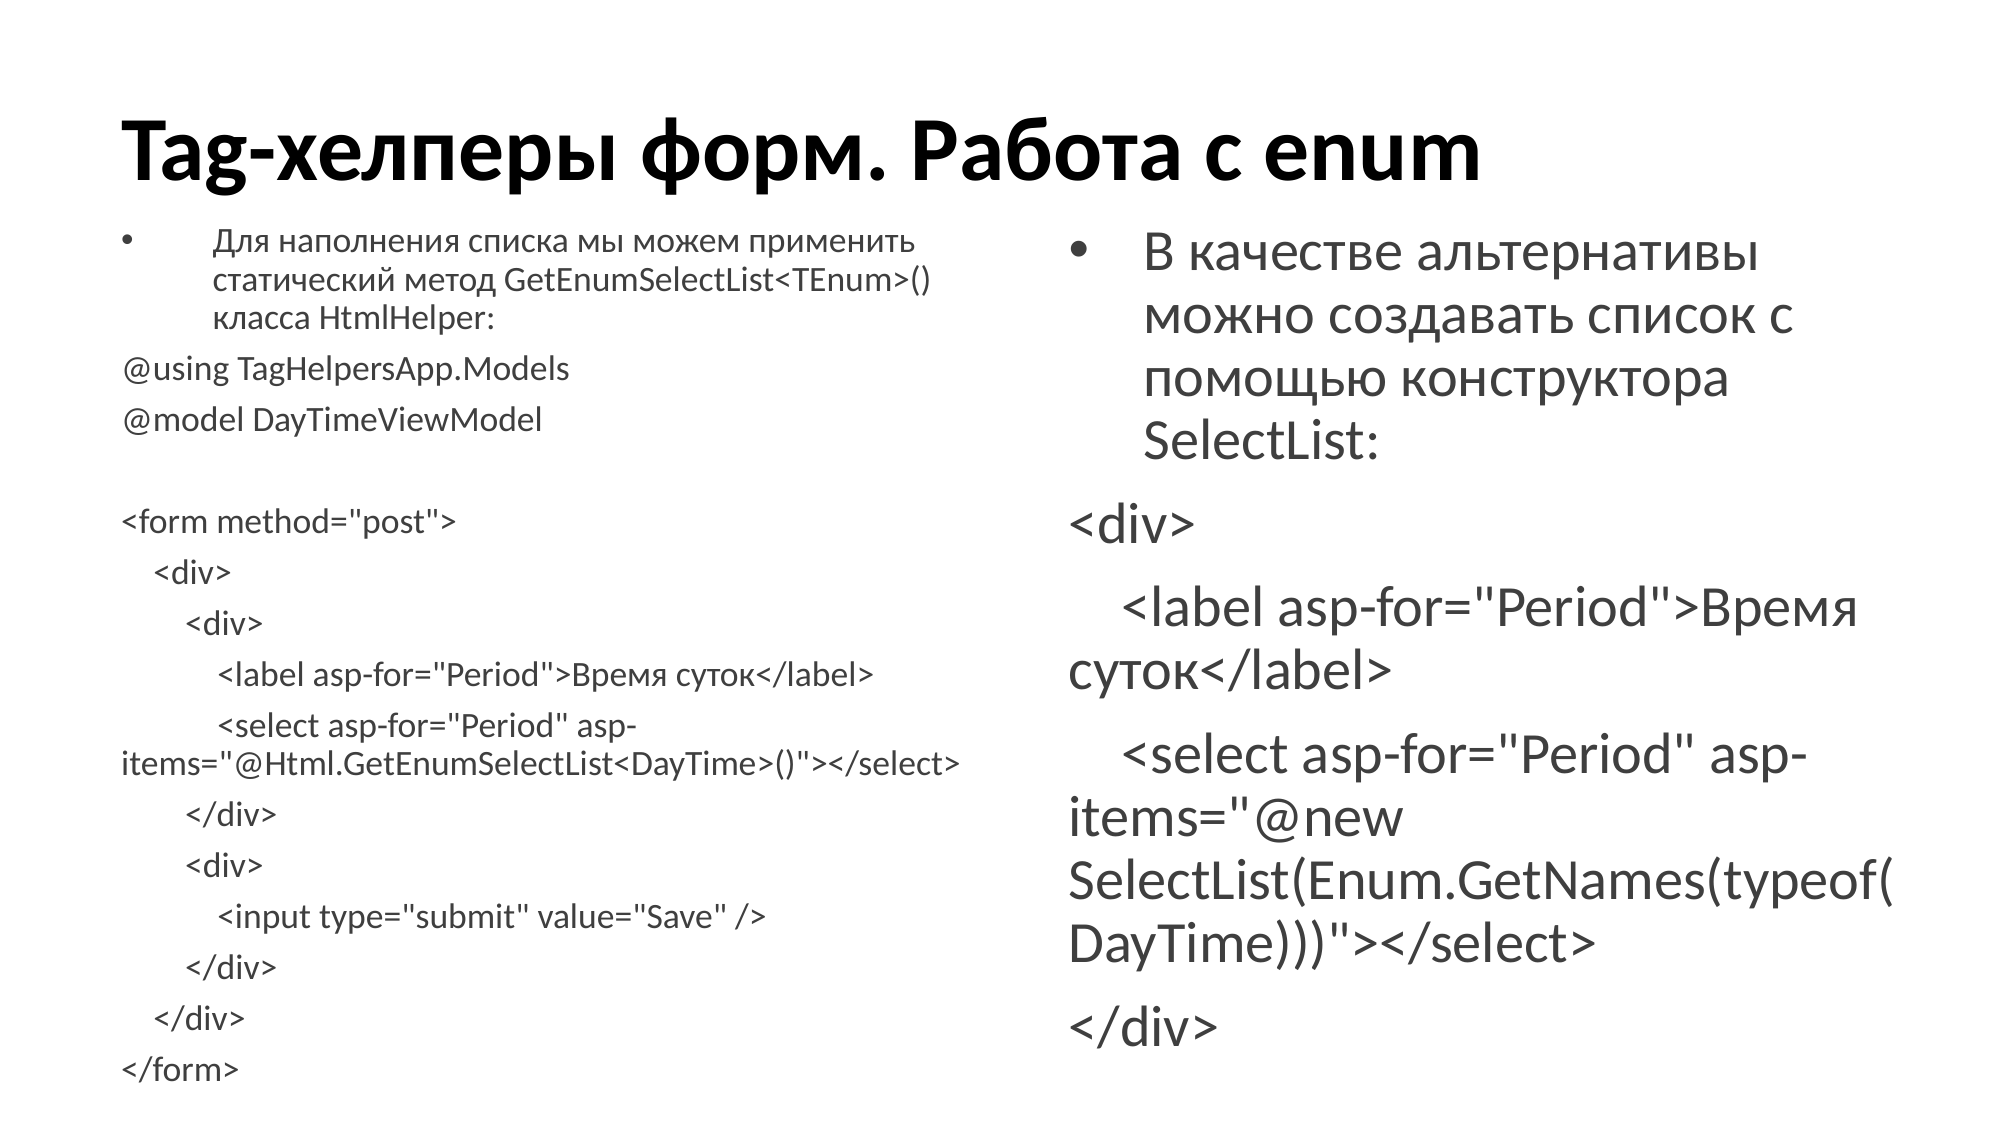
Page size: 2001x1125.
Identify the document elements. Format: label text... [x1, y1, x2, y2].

text_box В качестве альтернативы можно создавать список с помощью конструктора SelectList: <div> <label asp-for="Period">Время суток</label> <select asp-for="Period" asp-items="@new SelectList(Enum.GetNames(typeof(DayTime)))"></select> </div> [1053, 212, 1943, 1102]
title Tag-хелперы форм. Работа с enum [106, 42, 1832, 260]
list Для наполнения списка мы можем применить статический метод GetEnumSelectList<TEnum>() класса HtmlHelper: @using TagHelpersApp.Models @model DayTimeViewModel <form method="post"> <div> <div> <label asp-for="Period">Время суток</label> <select asp-for="Period" asp-items="@Html.GetEnumSelectList<DayTime>()"></select> </div> <div> <input type="submit" value="Save" /> </div> </div> </form> [106, 214, 996, 1105]
